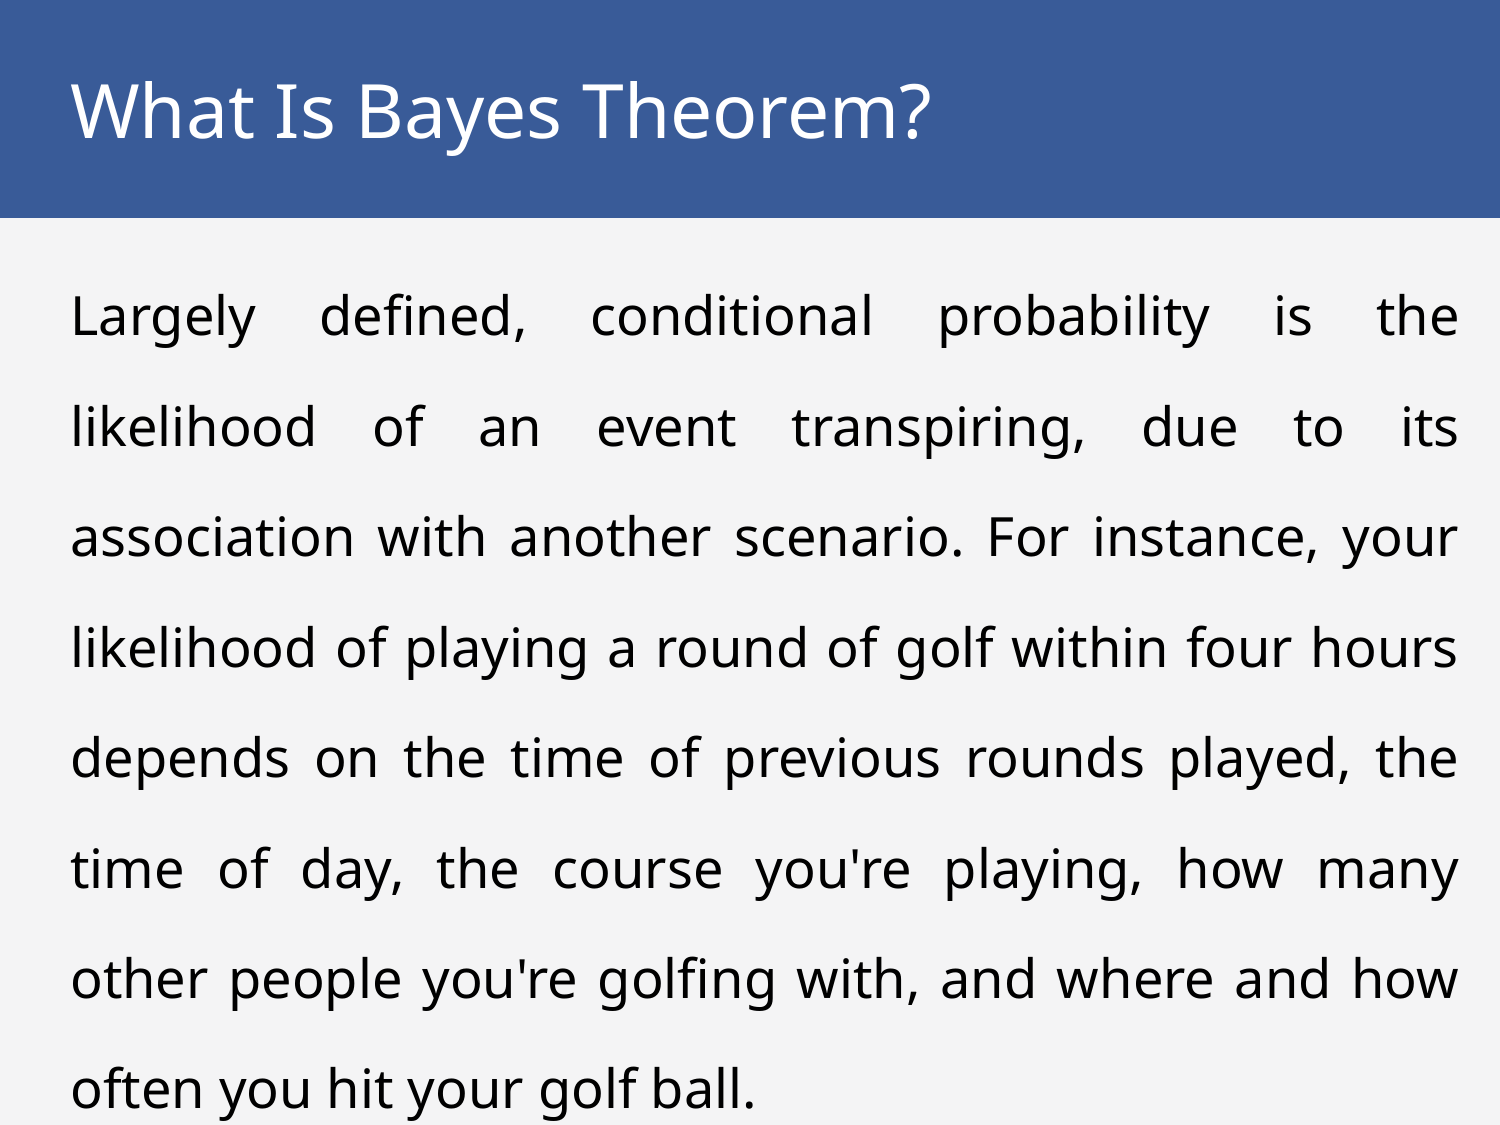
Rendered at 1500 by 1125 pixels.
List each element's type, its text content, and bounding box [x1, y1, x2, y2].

title What Is Bayes Theorem? [55, 0, 1397, 218]
list Largely defined, conditional probability is the likelihood of an event transpiring, due to its association with another scenario. For instance, your likelihood of playing a round of golf within four hours depends on the time of previous rounds played, the time of day, the course you're playing, how many other people you're golfing with, and where and how often you hit your golf ball. [55, 228, 1477, 1109]
